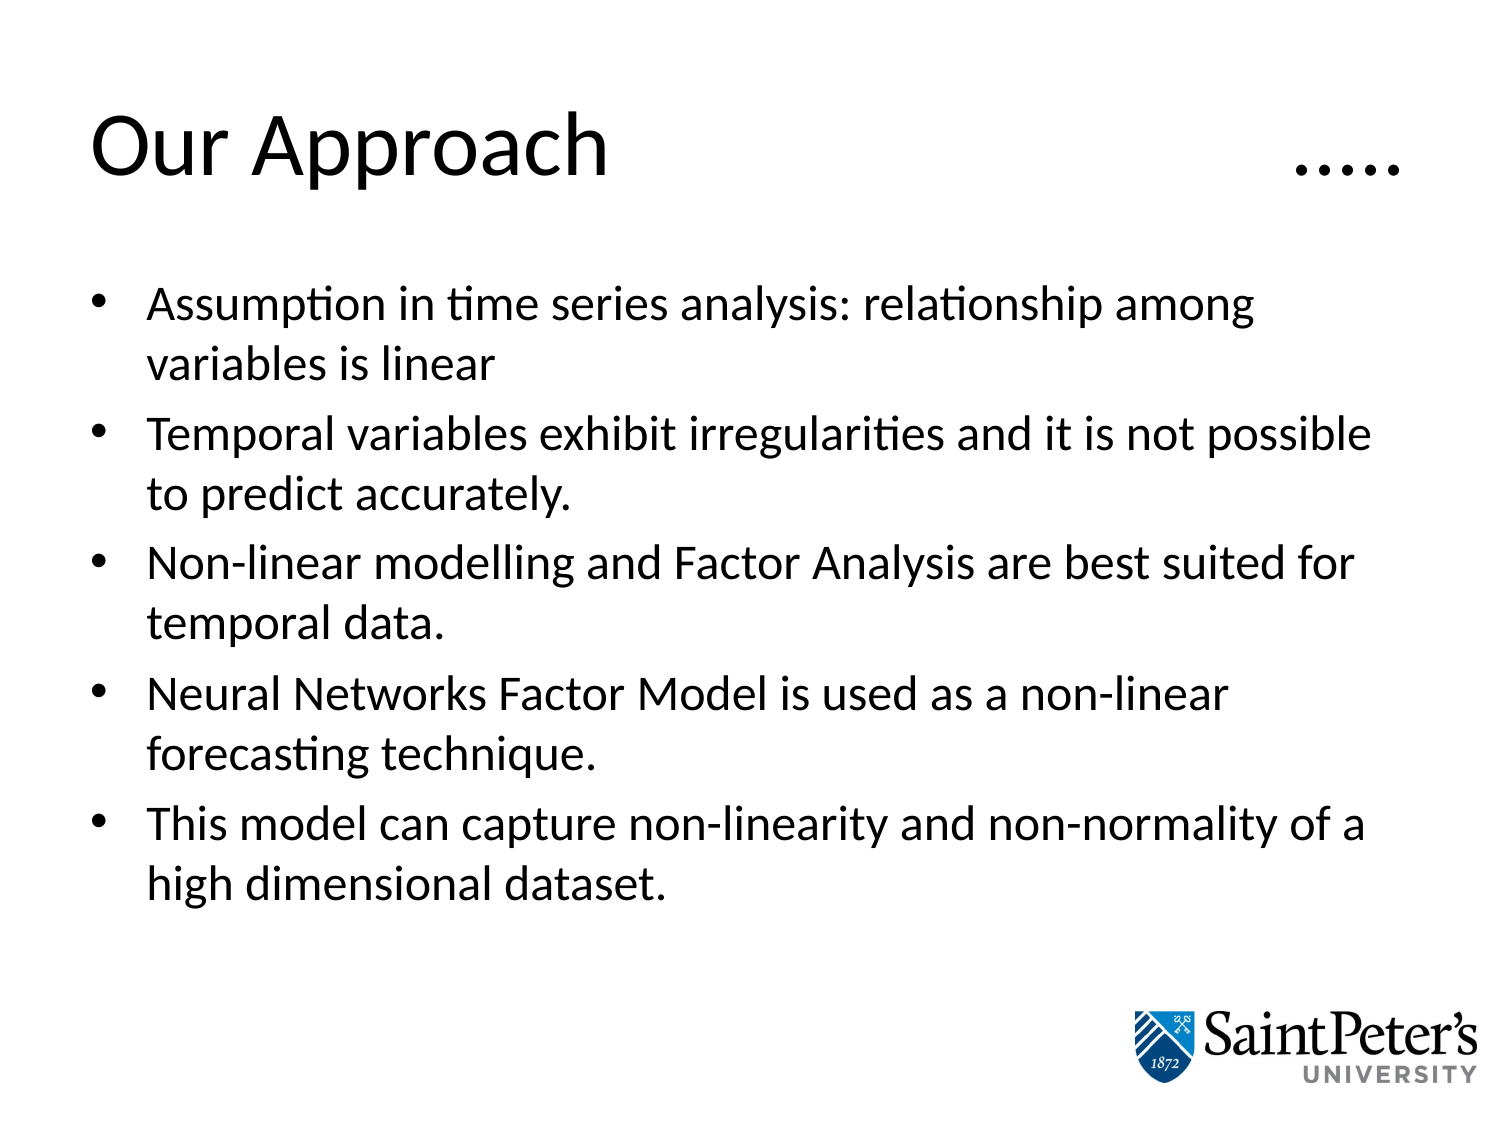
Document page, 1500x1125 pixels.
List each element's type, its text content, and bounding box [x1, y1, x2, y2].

picture [1175, 1014, 1192, 1024]
picture [1134, 1011, 1478, 1083]
list Assumption in time series analysis: relationship among variables is linear Temporal variables exhibit irregularities and it is not possible to predict accurately. Non-linear modelling and Factor Analysis are best suited for temporal data. Neural Networks Factor Model is used as a non-linear forecasting technique. This model can capture non-linearity and non-normality of a high dimensional dataset. [75, 262, 1425, 1005]
picture [1181, 1023, 1190, 1033]
picture [1173, 1026, 1181, 1033]
title Our Approach ..... [75, 45, 1425, 233]
